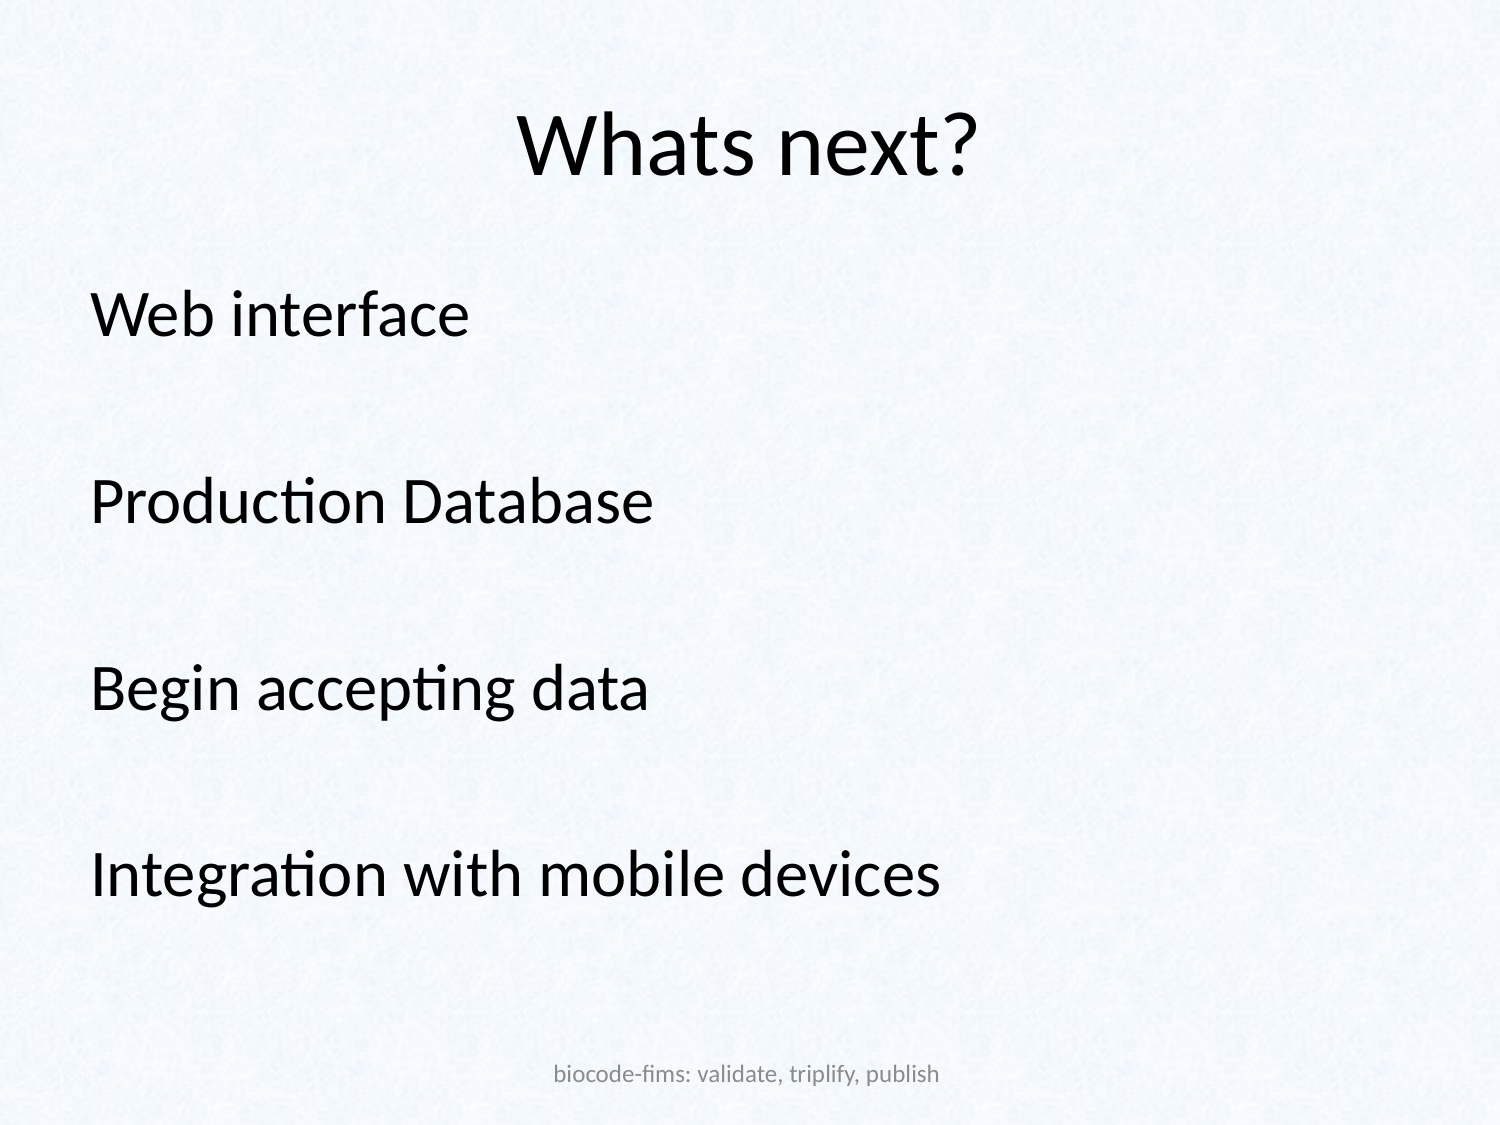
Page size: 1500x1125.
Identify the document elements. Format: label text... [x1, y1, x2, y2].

title Whats next? [75, 45, 1425, 233]
footer biocode-fims: validate, triplify, publish [512, 1042, 988, 1103]
list Web interface Production Database Begin accepting data Integration with mobile devices [75, 262, 1425, 1005]
